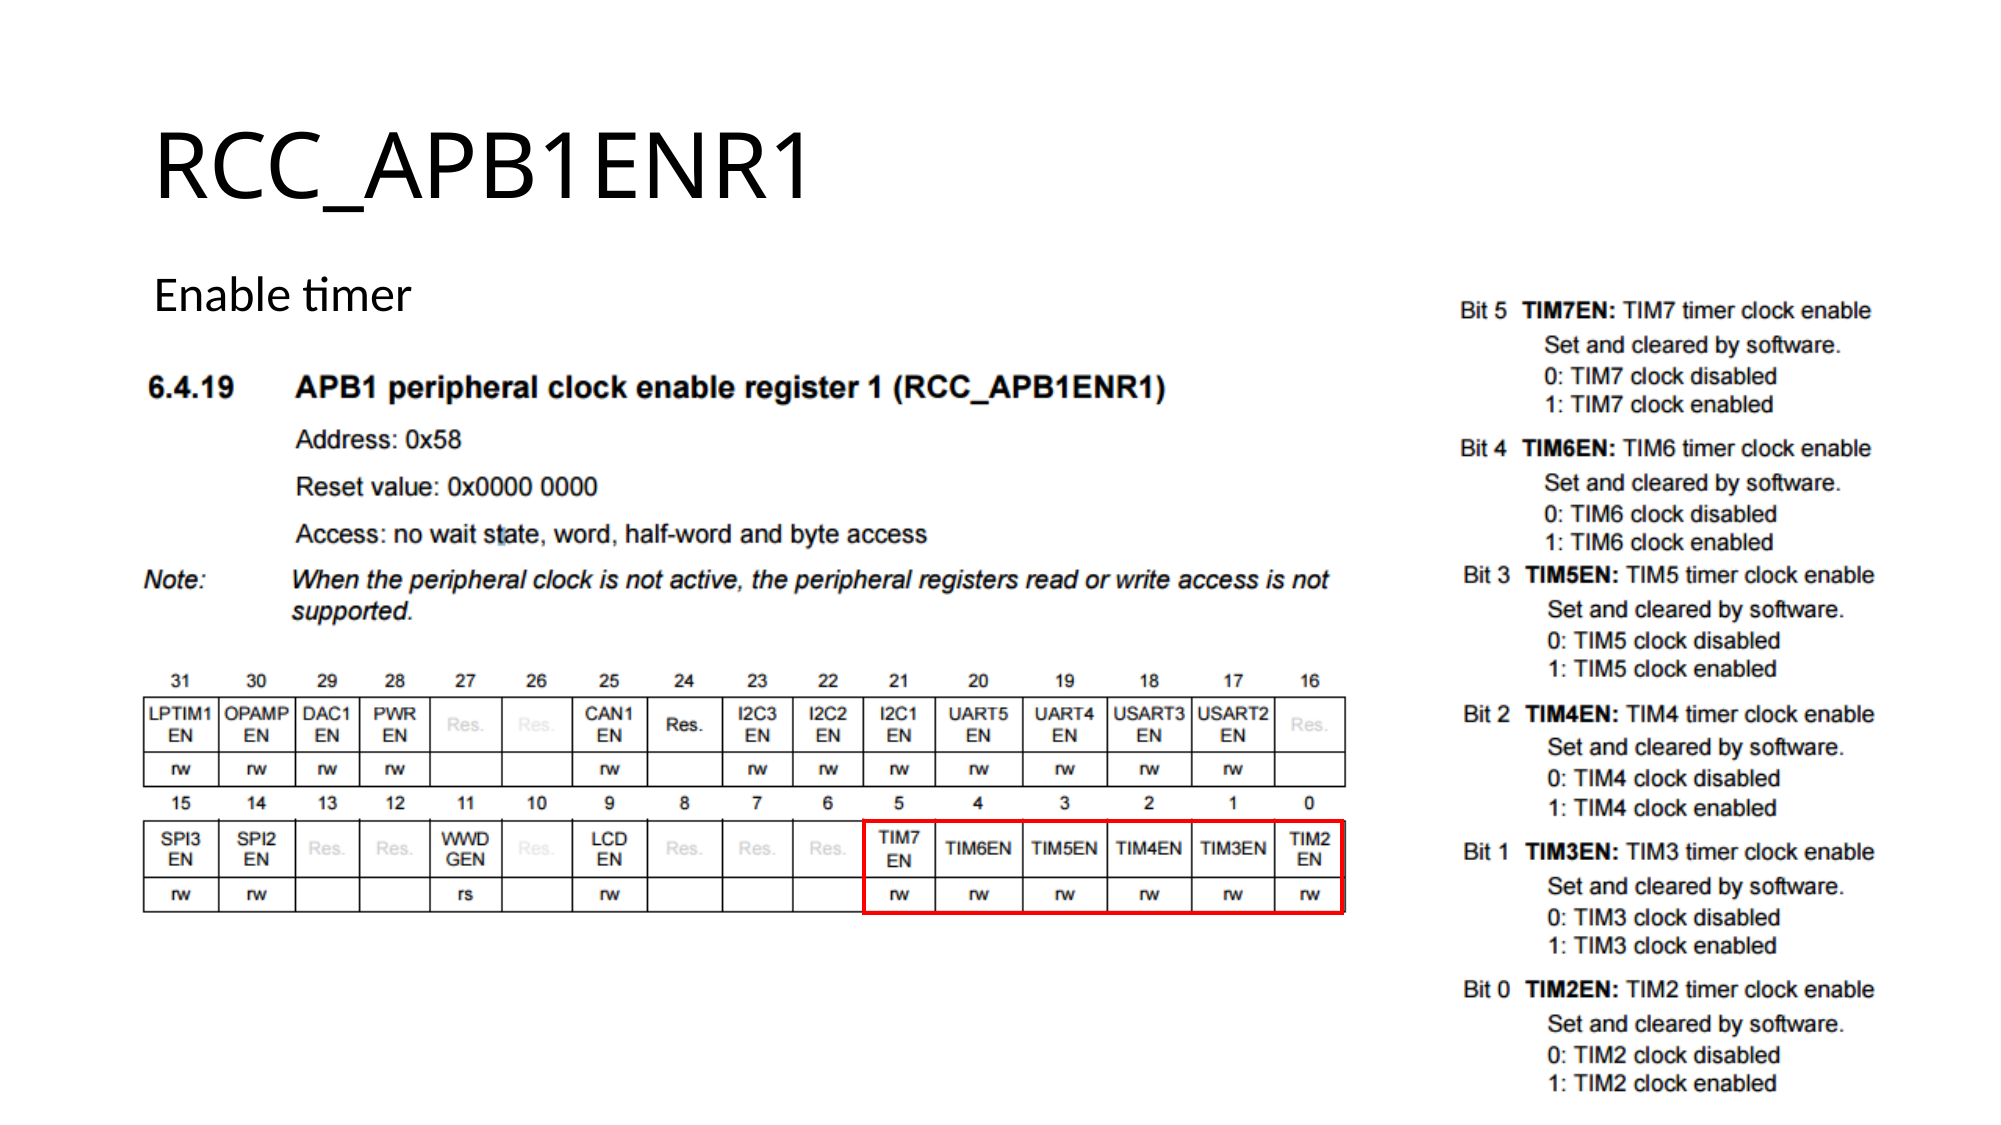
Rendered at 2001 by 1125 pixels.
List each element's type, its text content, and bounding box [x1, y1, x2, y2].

title RCC_APB1ENR1 [137, 59, 1863, 278]
picture [1452, 292, 1886, 1104]
text_box Enable timer [138, 254, 428, 329]
picture [137, 362, 1354, 927]
